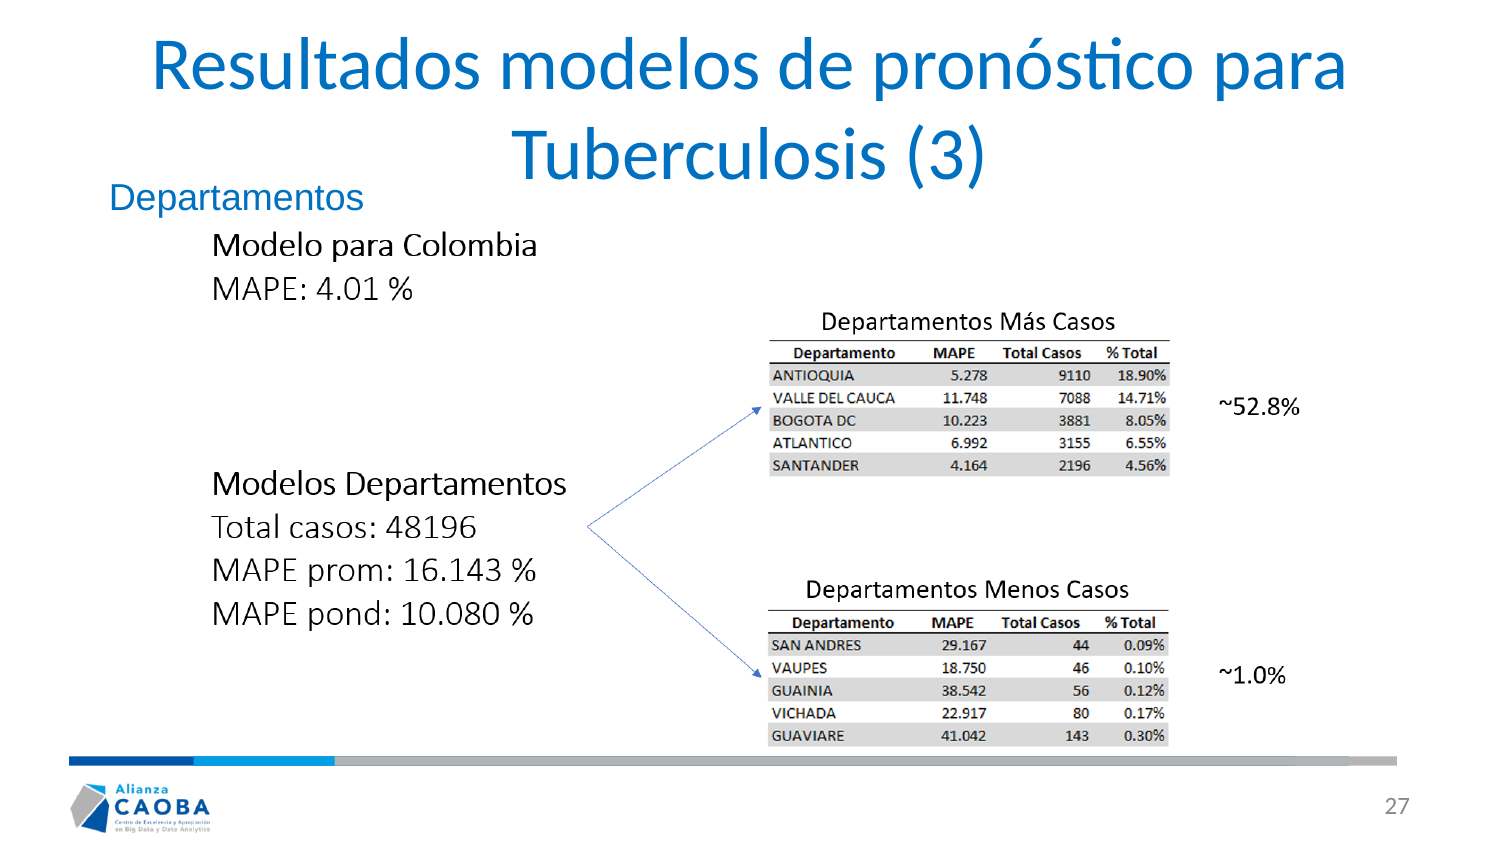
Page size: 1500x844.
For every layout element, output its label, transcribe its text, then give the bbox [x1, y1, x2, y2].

title Resultados modelos de pronóstico para Tuberculosis (3) [75, 33, 1425, 174]
picture [69, 781, 210, 834]
picture [207, 228, 1306, 753]
list Departamentos [75, 174, 1425, 732]
